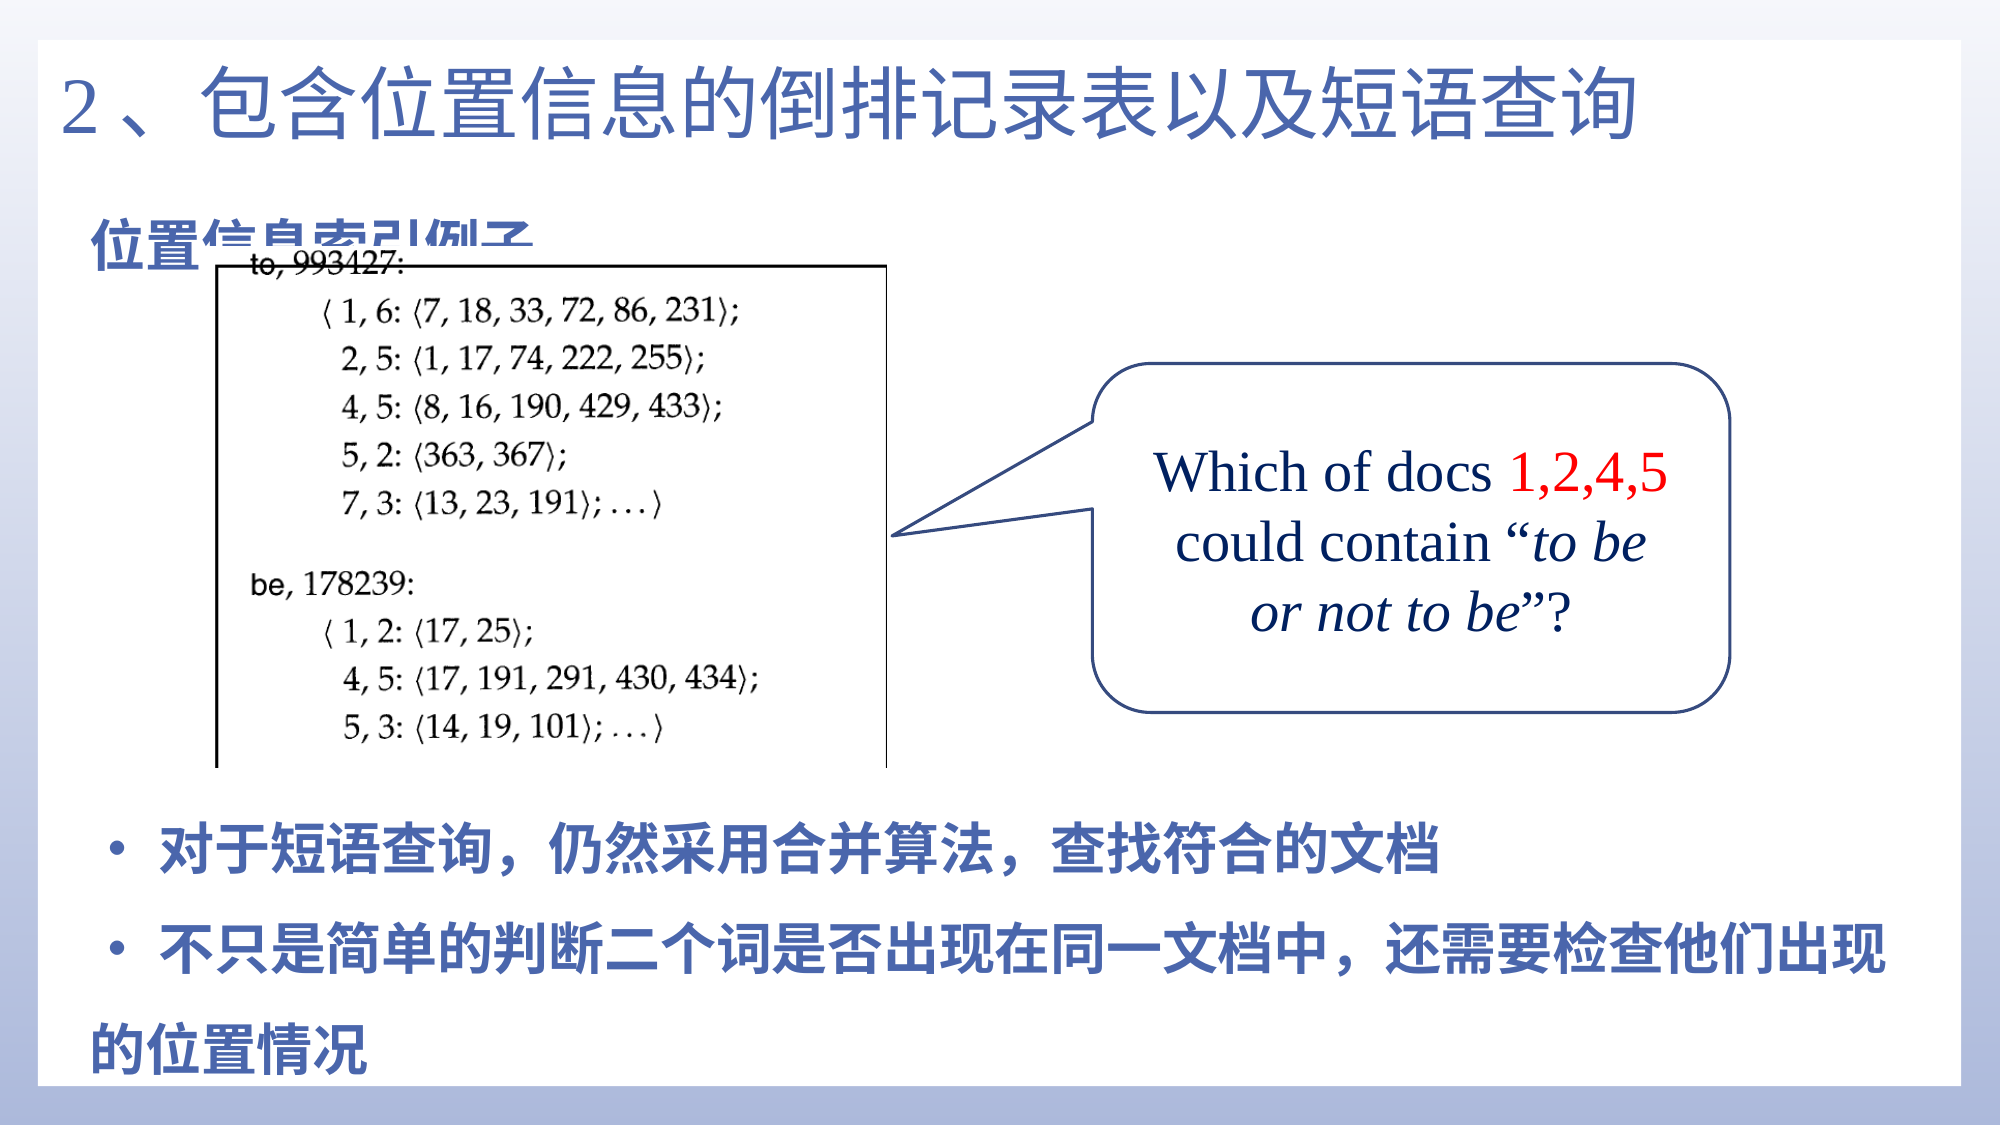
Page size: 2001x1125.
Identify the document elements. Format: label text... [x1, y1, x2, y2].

list 位置信息索引例子 •对于短语查询，仍然采用合并算法，查找符合的文档 •不只是简单的判断二个词是否出现在同一文档中，还需要检查他们出现的位置情况 [67, 169, 1904, 1099]
picture [208, 246, 887, 768]
text_box Which of docs 1,2,4,5 could contain “to be or not to be”? [891, 361, 1732, 715]
title 2、包含位置信息的倒排记录表以及短语查询 [45, 46, 1668, 170]
